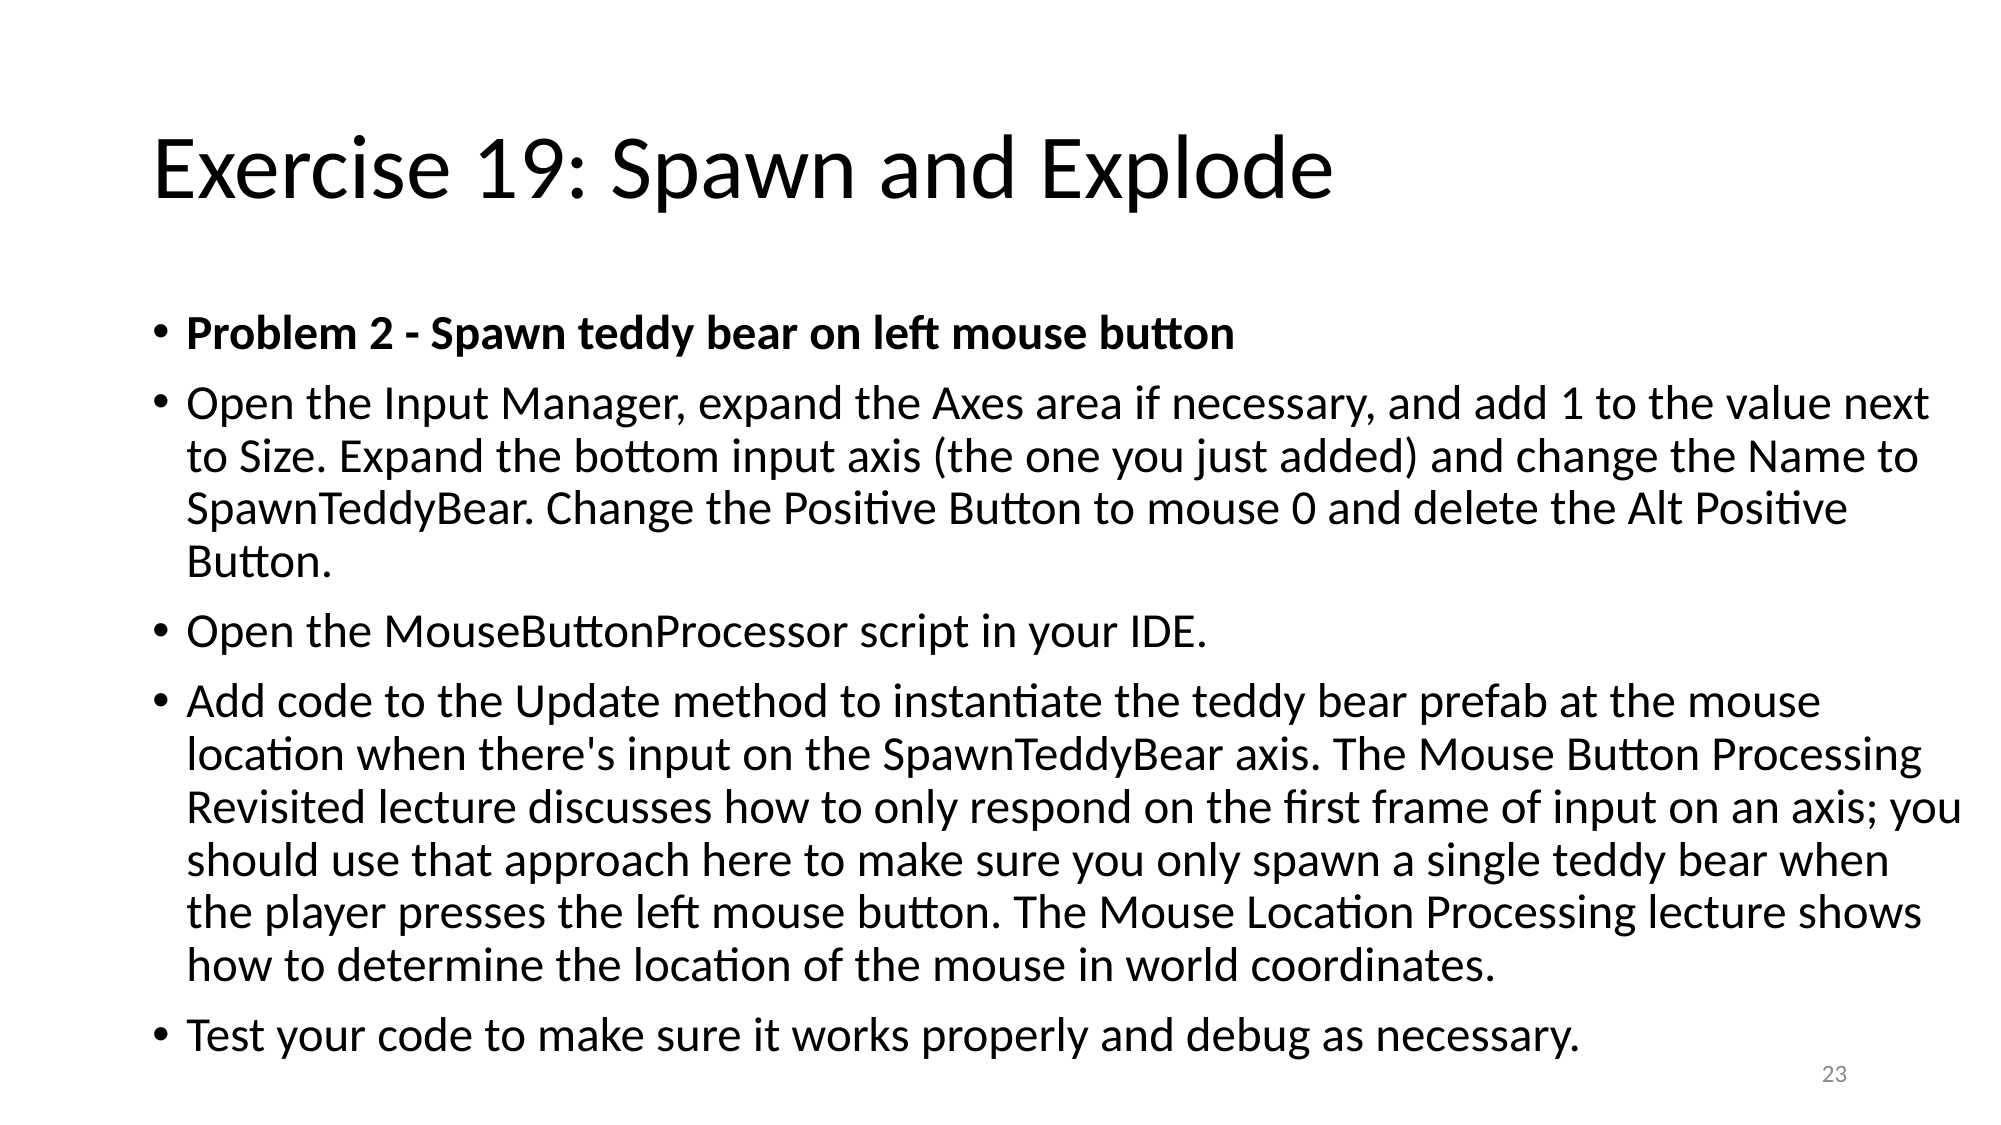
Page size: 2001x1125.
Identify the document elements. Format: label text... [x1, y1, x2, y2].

list Problem 2 - Spawn teddy bear on left mouse button Open the Input Manager, expand the Axes area if necessary, and add 1 to the value next to Size. Expand the bottom input axis (the one you just added) and change the Name to SpawnTeddyBear. Change the Positive Button to mouse 0 and delete the Alt Positive Button. Open the MouseButtonProcessor script in your IDE. Add code to the Update method to instantiate the teddy bear prefab at the mouse location when there's input on the SpawnTeddyBear axis. The Mouse Button Processing Revisited lecture discusses how to only respond on the first frame of input on an axis; you should use that approach here to make sure you only spawn a single teddy bear when the player presses the left mouse button. The Mouse Location Processing lecture shows how to determine the location of the mouse in world coordinates. Test your code to make sure it works properly and debug as necessary. [137, 299, 1982, 1080]
title Exercise 19: Spawn and Explode [137, 59, 1863, 278]
slide_number 23 [1412, 1042, 1863, 1103]
